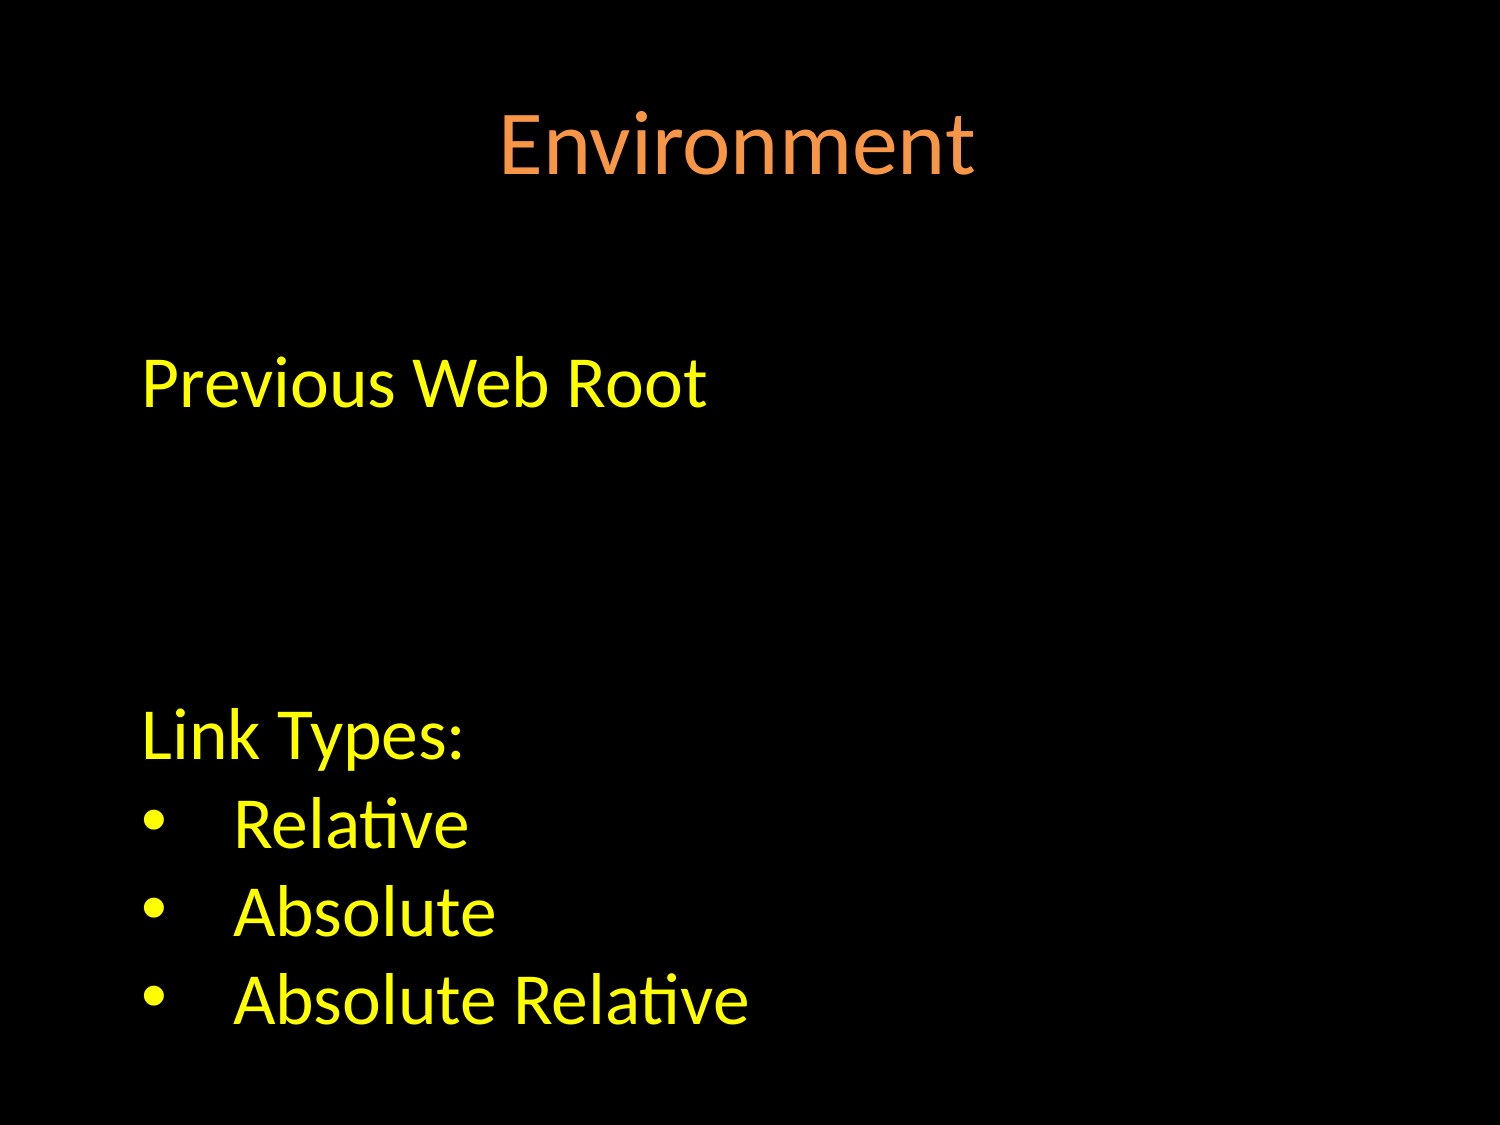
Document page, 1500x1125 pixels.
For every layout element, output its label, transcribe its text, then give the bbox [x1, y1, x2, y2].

title Environment [99, 62, 1375, 213]
text_box Previous Web Root Link Types: Relative Absolute Absolute Relative [126, 238, 1402, 1049]
